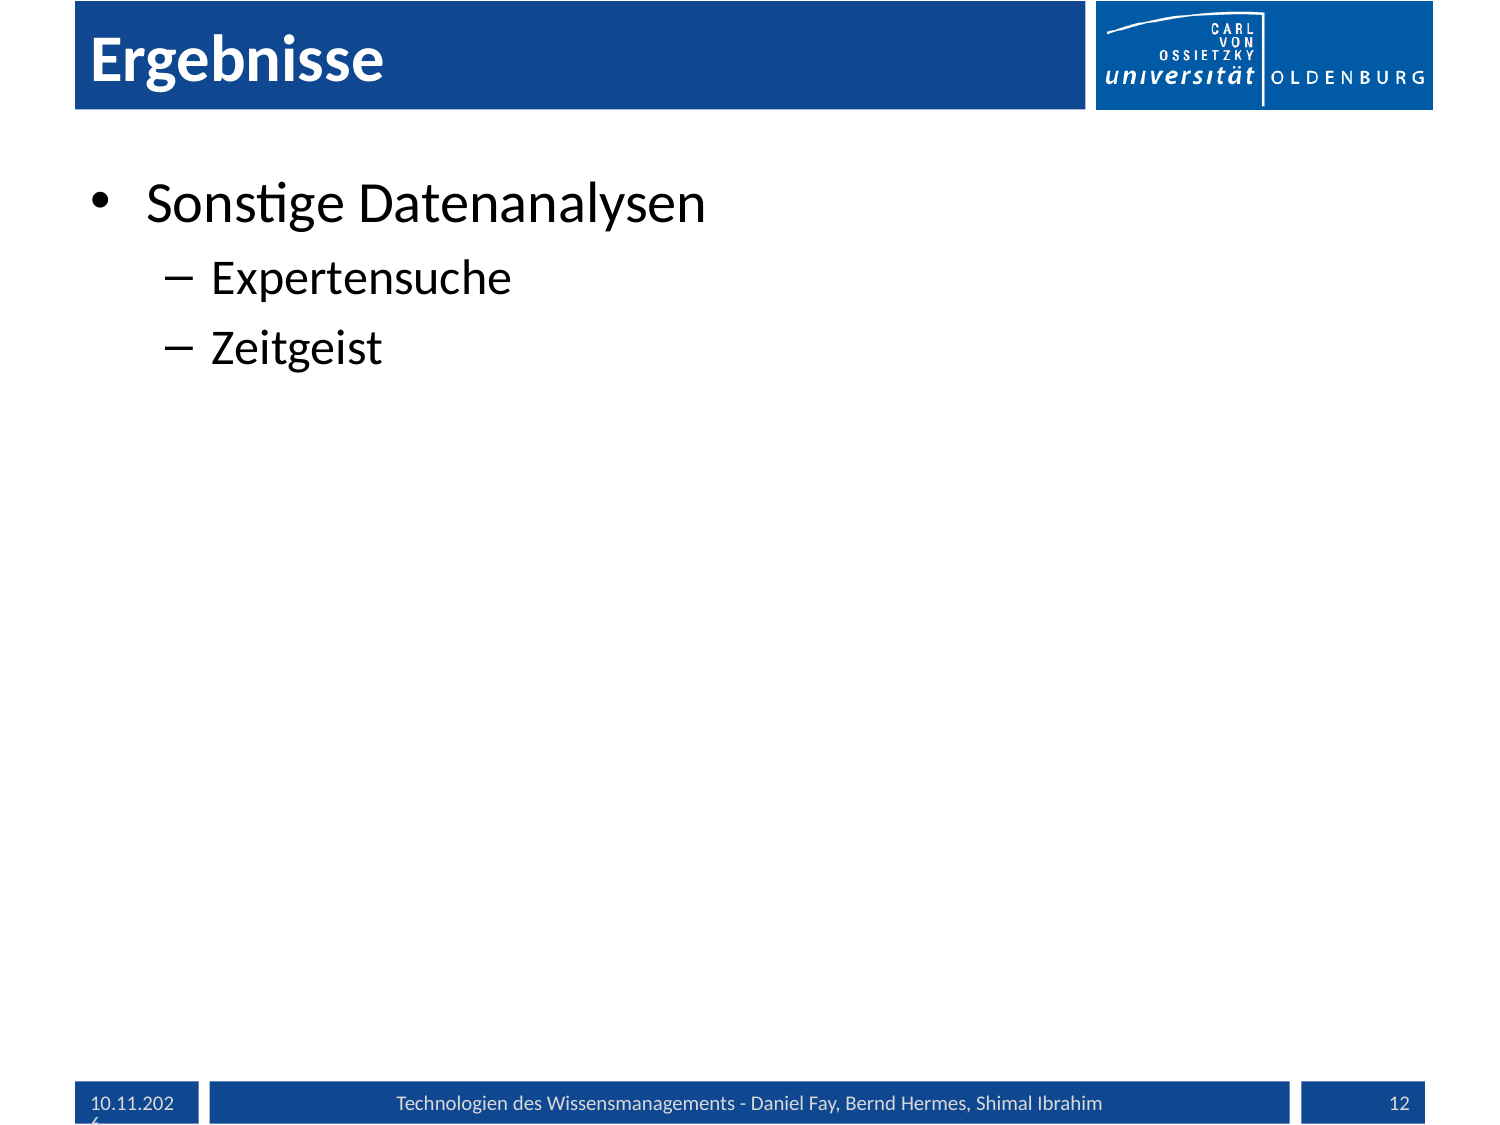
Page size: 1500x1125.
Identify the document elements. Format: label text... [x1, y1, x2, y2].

picture [1096, 1, 1433, 110]
slide_number 12 [1301, 1081, 1425, 1124]
title Ergebnisse [75, 1, 1086, 110]
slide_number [75, 1081, 199, 1124]
footer Technologien des Wissensmanagements - Daniel Fay, Bernd Hermes, Shimal Ibrahim [209, 1081, 1290, 1124]
list Sonstige Datenanalysen Expertensuche Zeitgeist [75, 156, 1425, 1038]
